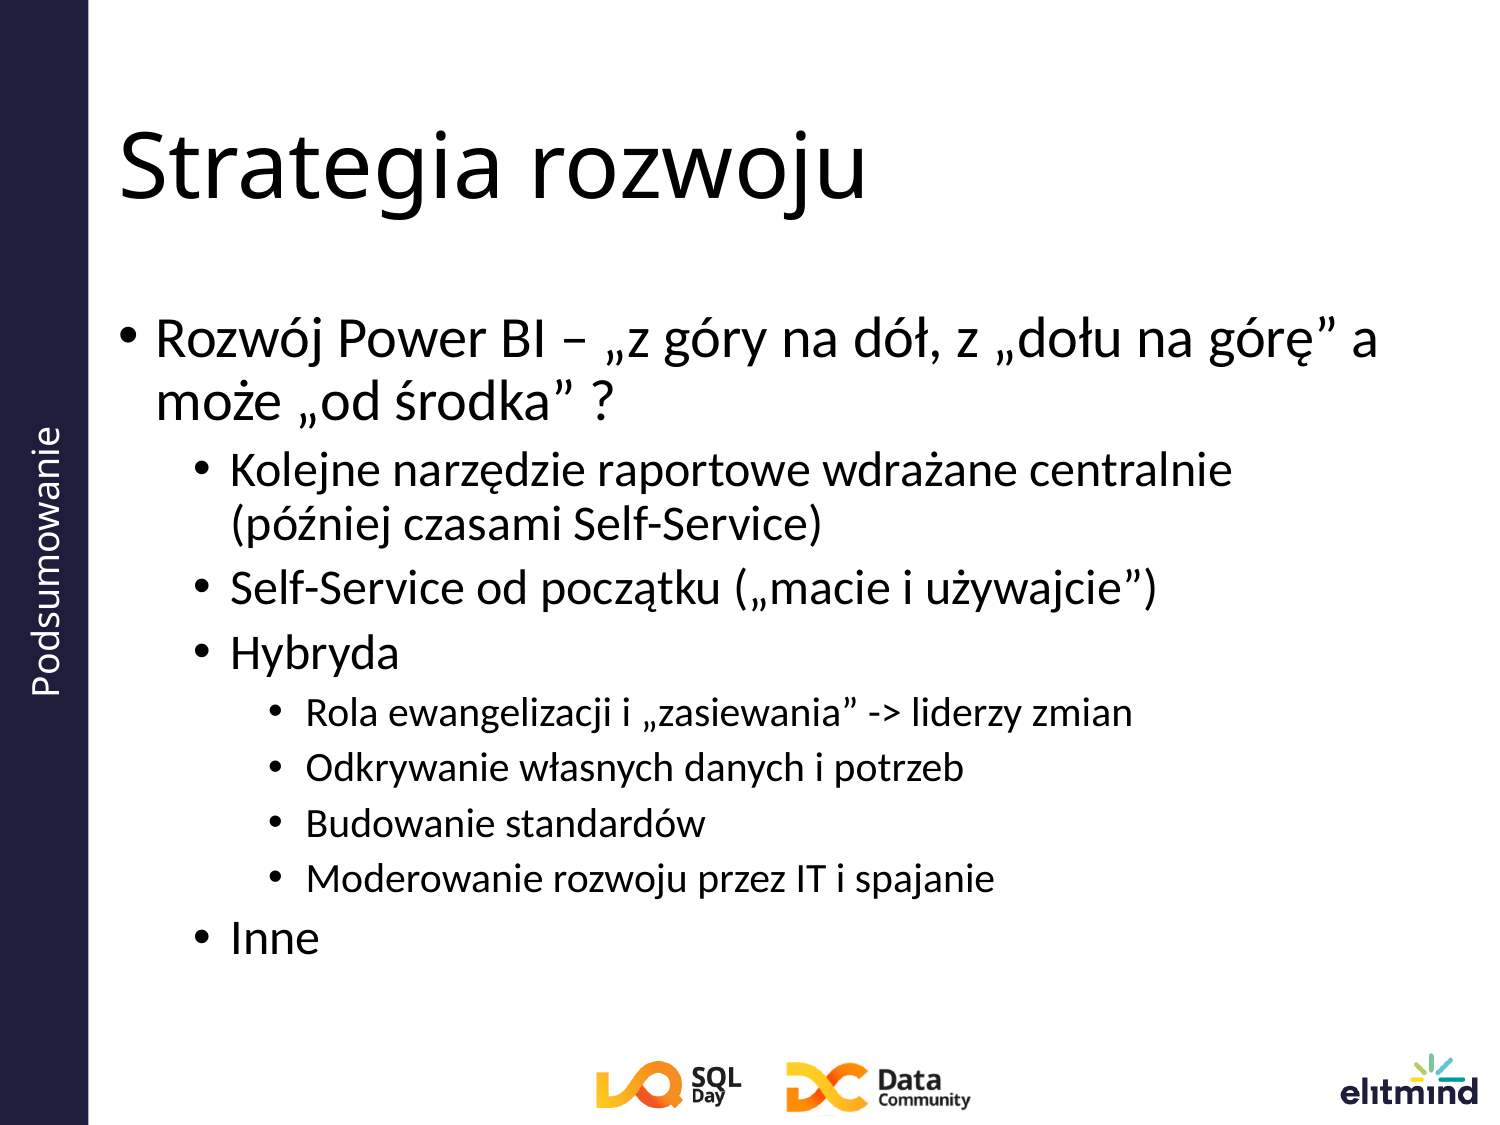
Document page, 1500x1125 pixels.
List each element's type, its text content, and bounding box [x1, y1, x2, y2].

picture [1337, 1032, 1481, 1125]
picture [781, 1049, 979, 1119]
list Rozwój Power BI – „z góry na dół, z „dołu na górę” a może „od środka” ? Kolejne narzędzie raportowe wdrażane centralnie (później czasami Self-Service) Self-Service od początku („macie i używajcie”) Hybryda Rola ewangelizacji i „zasiewania” -> liderzy zmian Odkrywanie własnych danych i potrzeb Budowanie standardów Moderowanie rozwoju przez IT i spajanie Inne [103, 299, 1397, 1014]
text_box Podsumowanie [0, 0, 89, 1125]
picture [589, 1045, 748, 1125]
title Strategia rozwoju [103, 59, 1397, 278]
